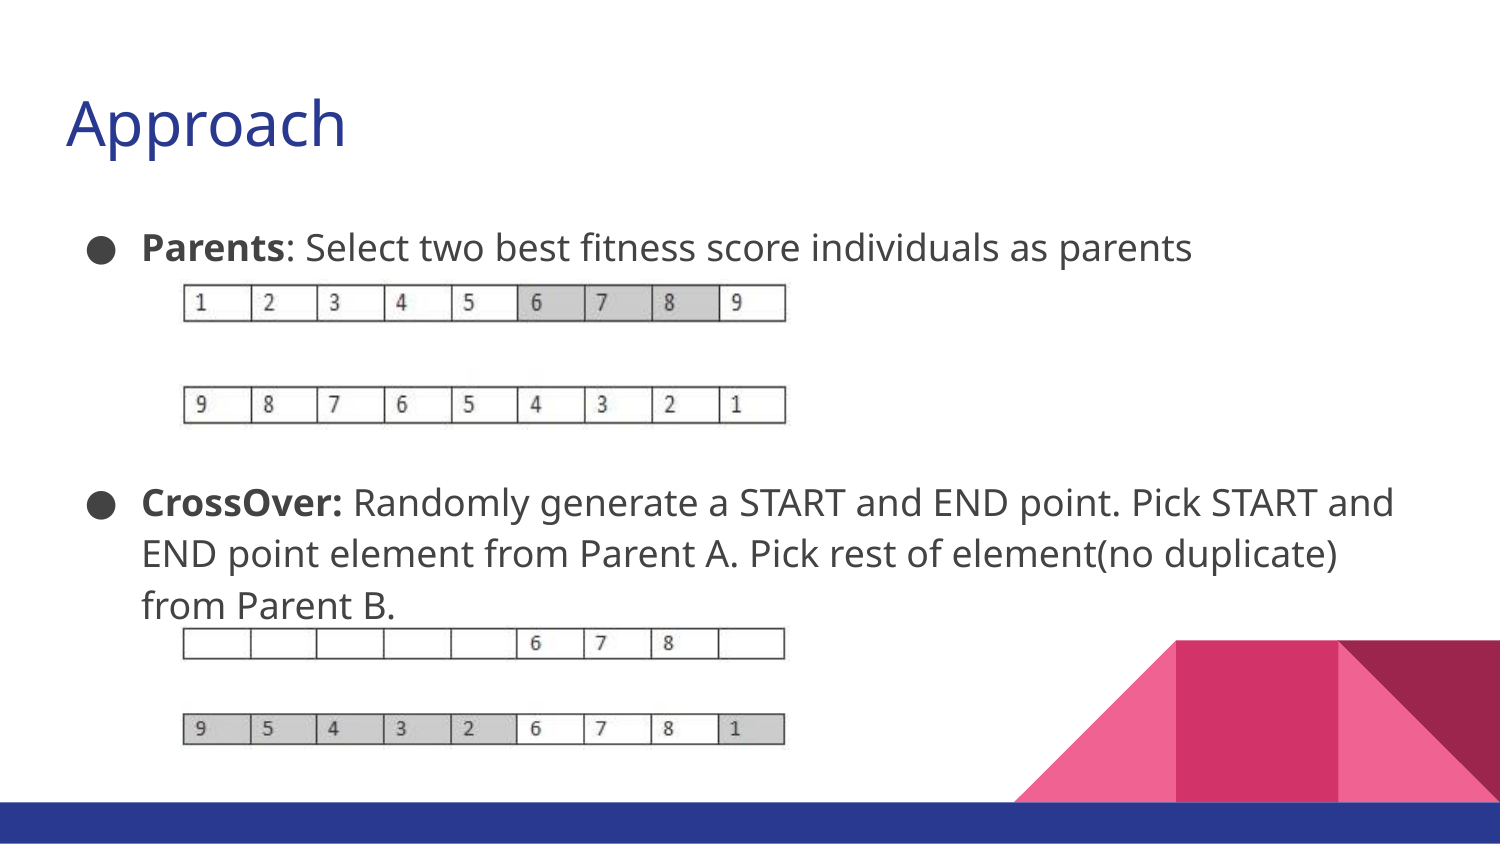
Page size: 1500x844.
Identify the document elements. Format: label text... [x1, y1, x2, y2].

title Approach [51, 69, 1449, 170]
list Parents: Select two best fitness score individuals as parents CrossOver: Randomly generate a START and END point. Pick START and END point element from Parent A. Pick rest of element(no duplicate) from Parent B. [51, 201, 1449, 750]
picture [180, 625, 790, 750]
picture [179, 279, 791, 430]
